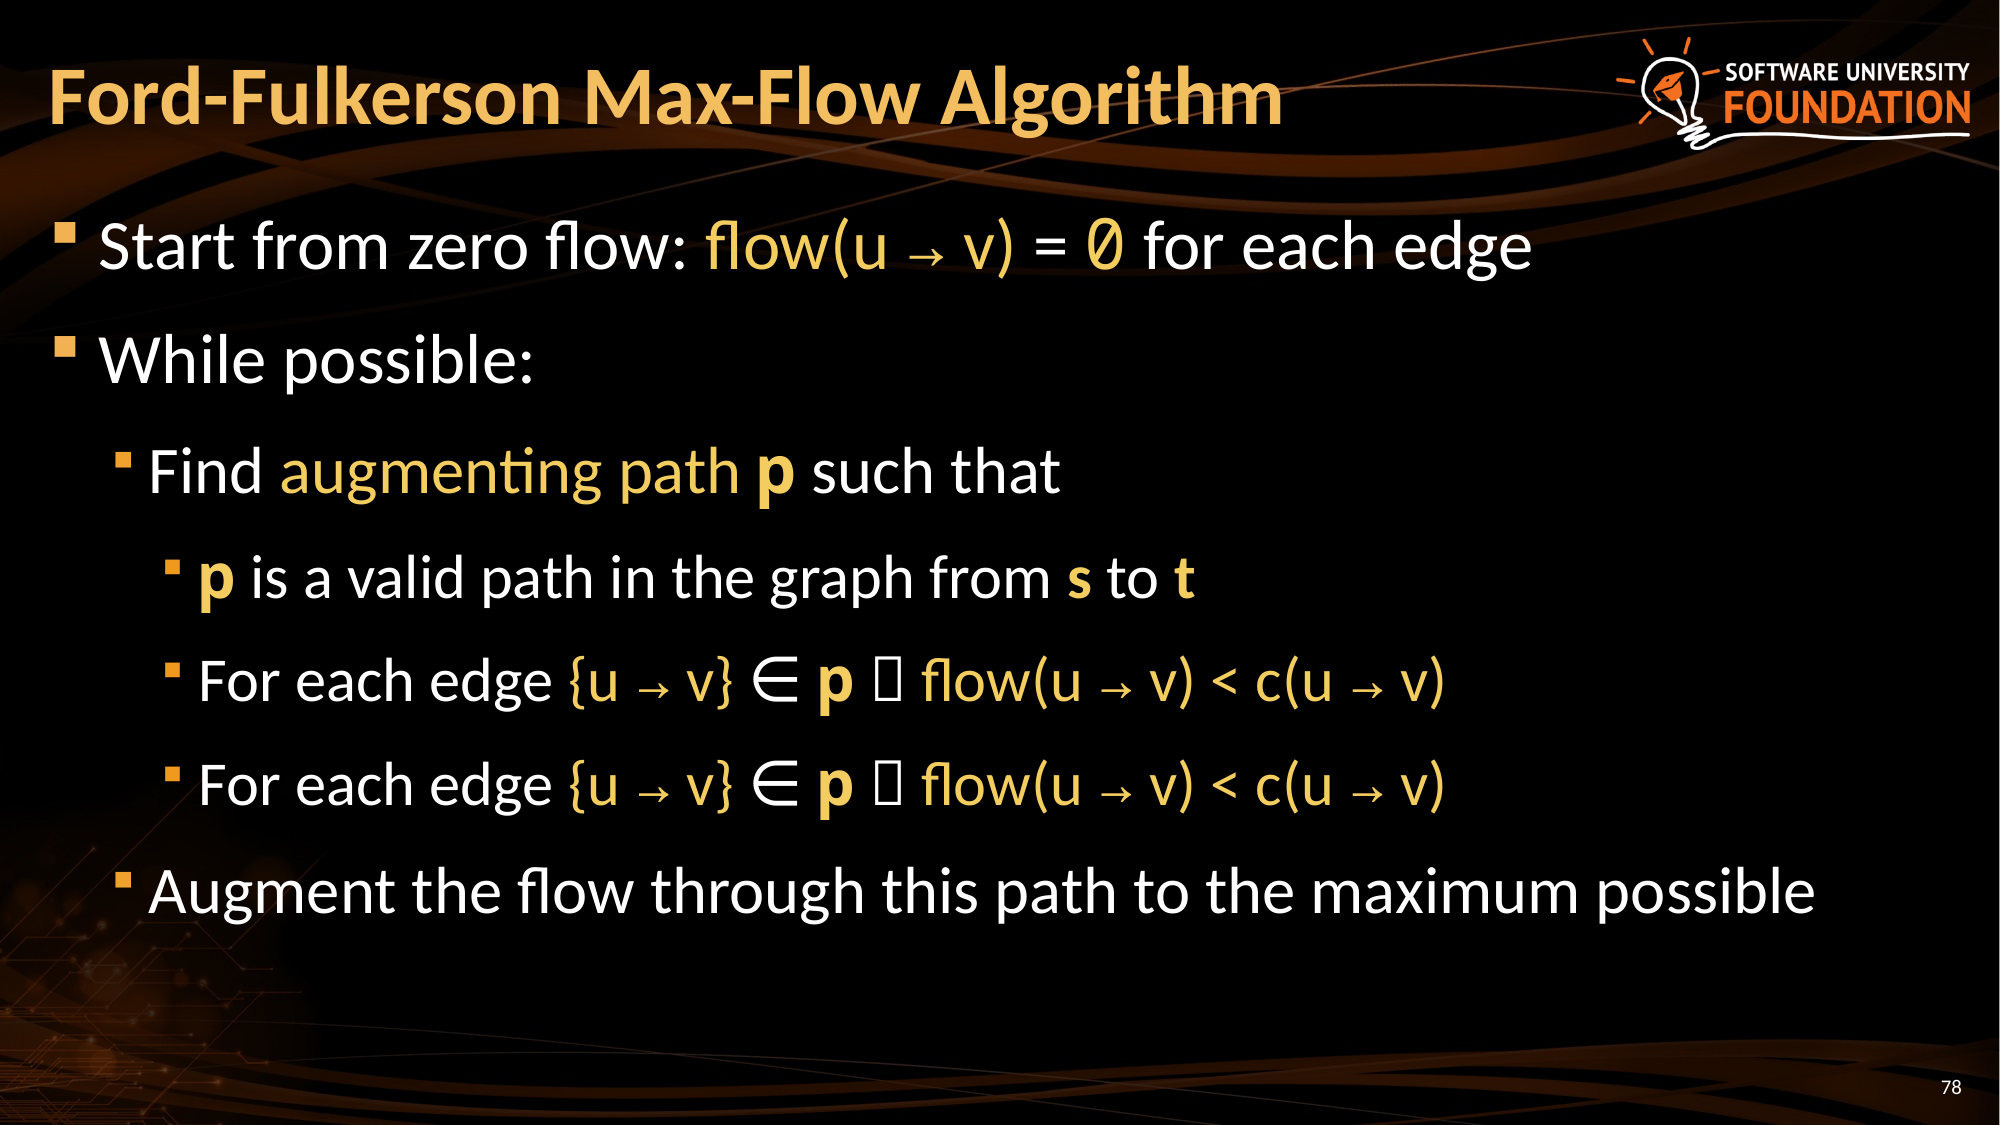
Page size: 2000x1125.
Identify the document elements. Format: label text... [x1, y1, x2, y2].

title Ford-Fulkerson Max-Flow Algorithm [30, 6, 1602, 189]
picture [0, 0, 2000, 1125]
list Start from zero flow: flow(u → v) = 0 for each edge While possible: Find augmenting path p such that p is a valid path in the graph from s to t For each edge {u → v} ∈ p  flow(u → v) < c(u → v) For each edge {u → v} ∈ p  flow(u → v) < c(u → v) Augment the flow through this path to the maximum possible [31, 188, 1968, 1103]
